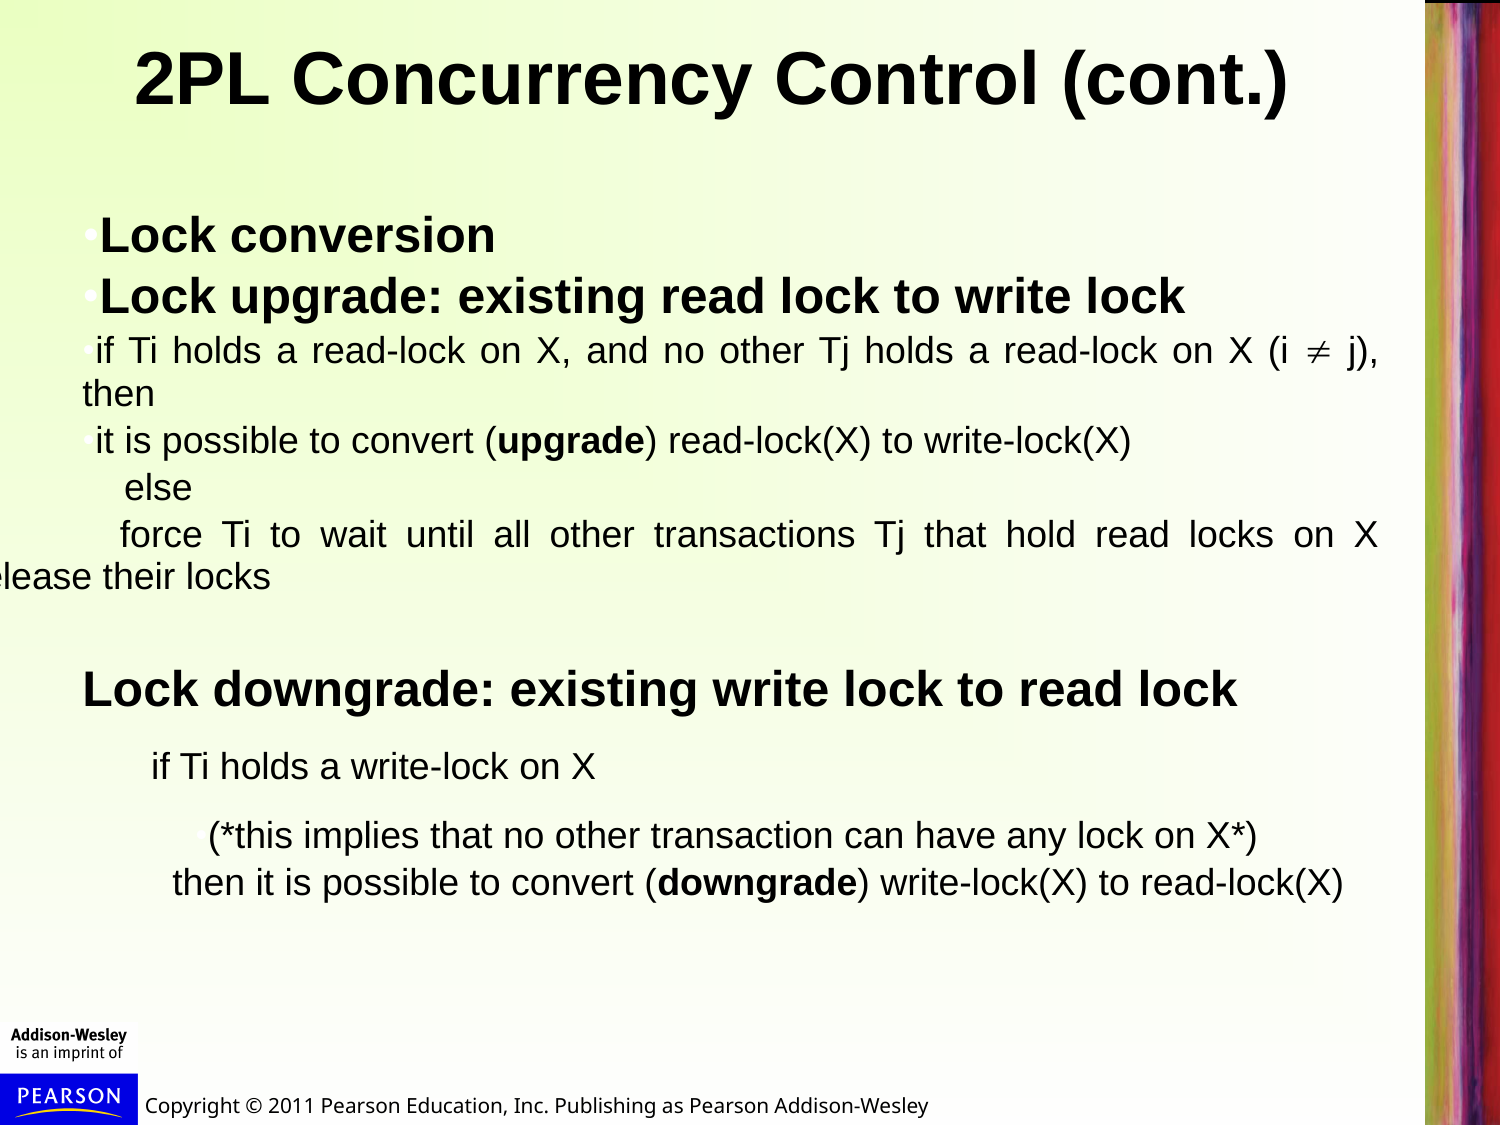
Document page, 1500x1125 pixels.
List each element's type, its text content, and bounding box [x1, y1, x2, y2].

title 2PL Concurrency Control (cont.) [0, 0, 1426, 151]
picture [0, 0, 1500, 1125]
text_box Lock conversion Lock upgrade: existing read lock to write lock if Ti holds a read-lock on X, and no other Tj holds a read-lock on X (i ¹ j), then it is possible to convert (upgrade) read-lock(X) to write-lock(X) else force Ti to wait until all other transactions Tj that hold read locks on X release their locks Lock downgrade: existing write lock to read lock if Ti holds a write-lock on X (*this implies that no other transaction can have any lock on X*) then it is possible to convert (downgrade) write-lock(X) to read-lock(X) [0, 199, 1387, 1006]
